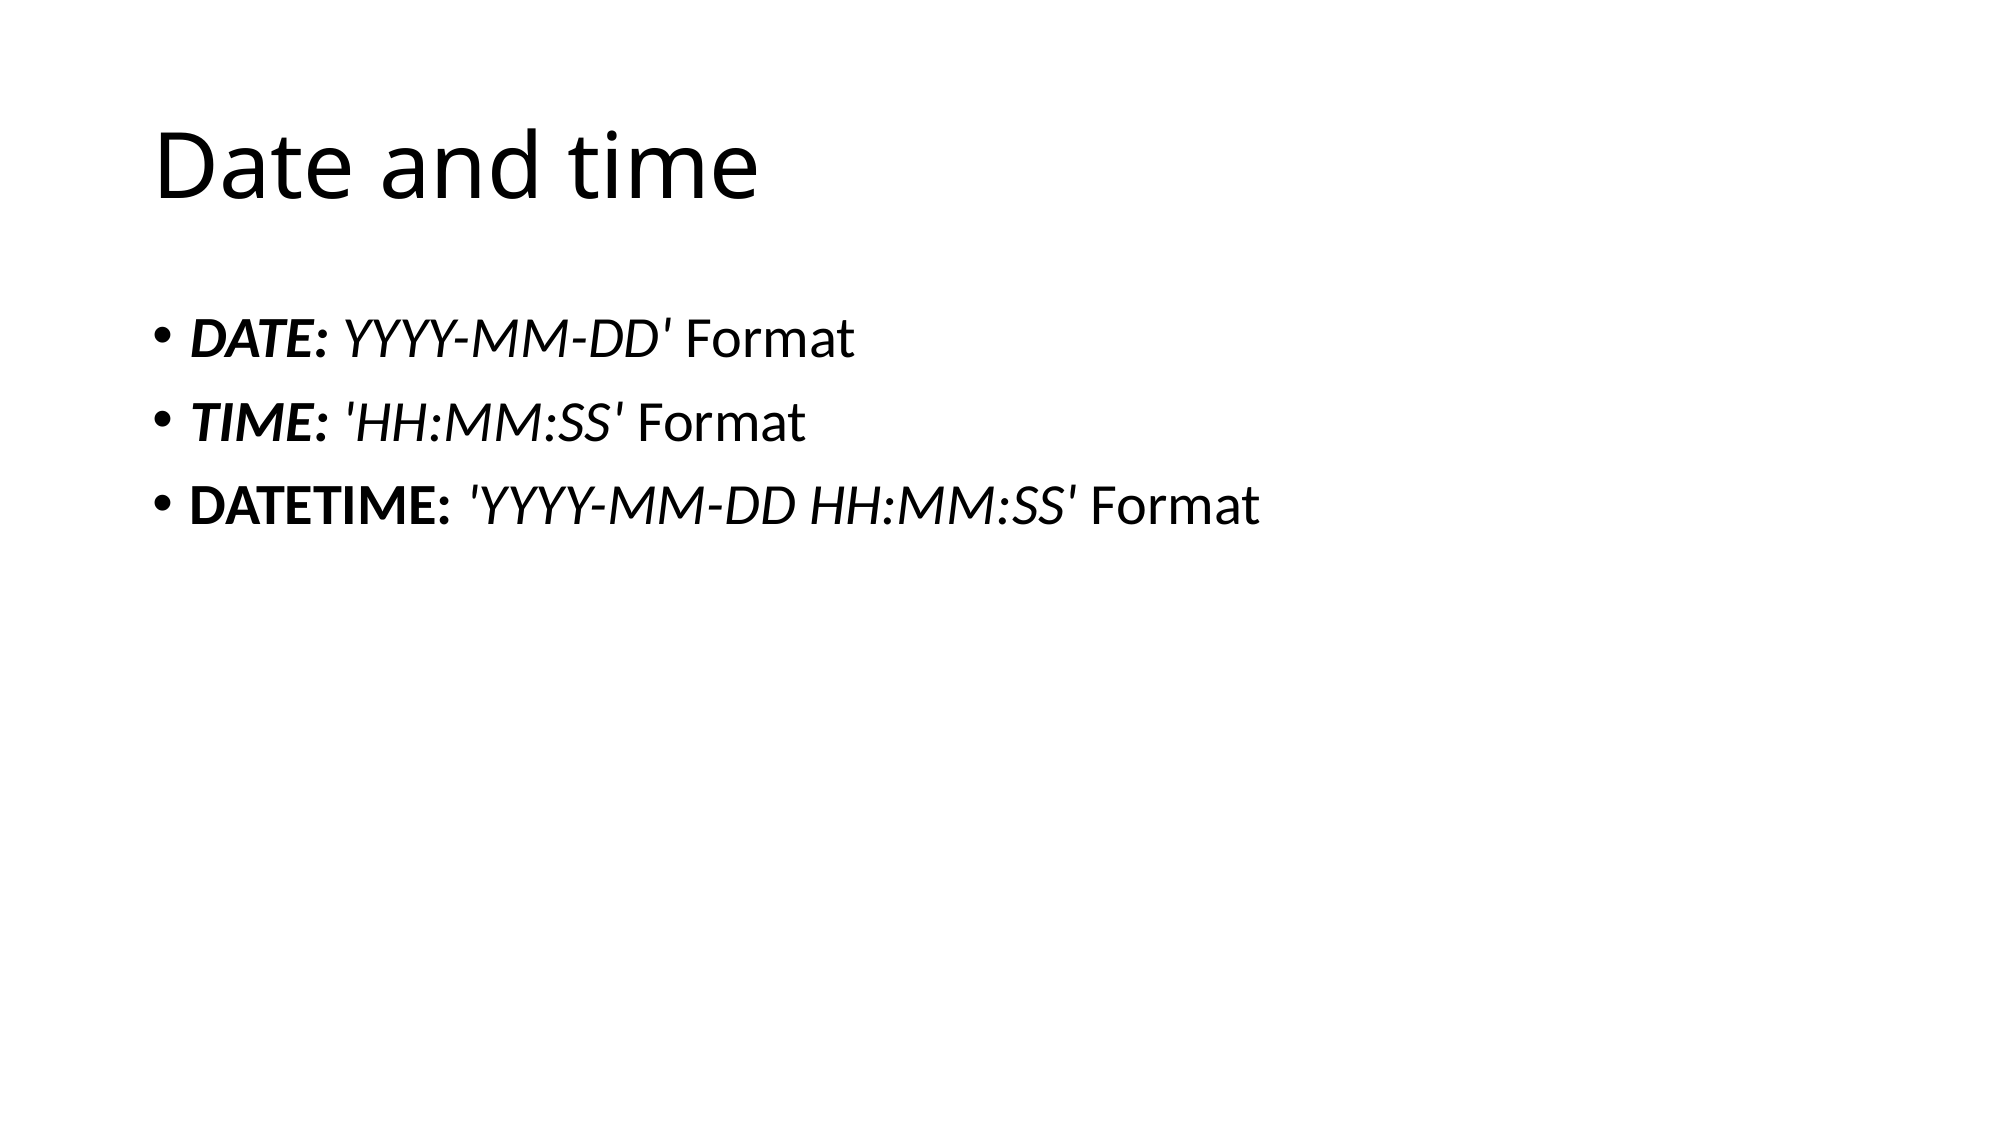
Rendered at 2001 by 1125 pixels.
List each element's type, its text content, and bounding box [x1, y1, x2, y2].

title Date and time [137, 59, 1863, 278]
list DATE: YYYY-MM-DD' Format TIME: 'HH:MM:SS' Format DATETIME: 'YYYY-MM-DD HH:MM:SS' Format [137, 299, 1863, 1014]
